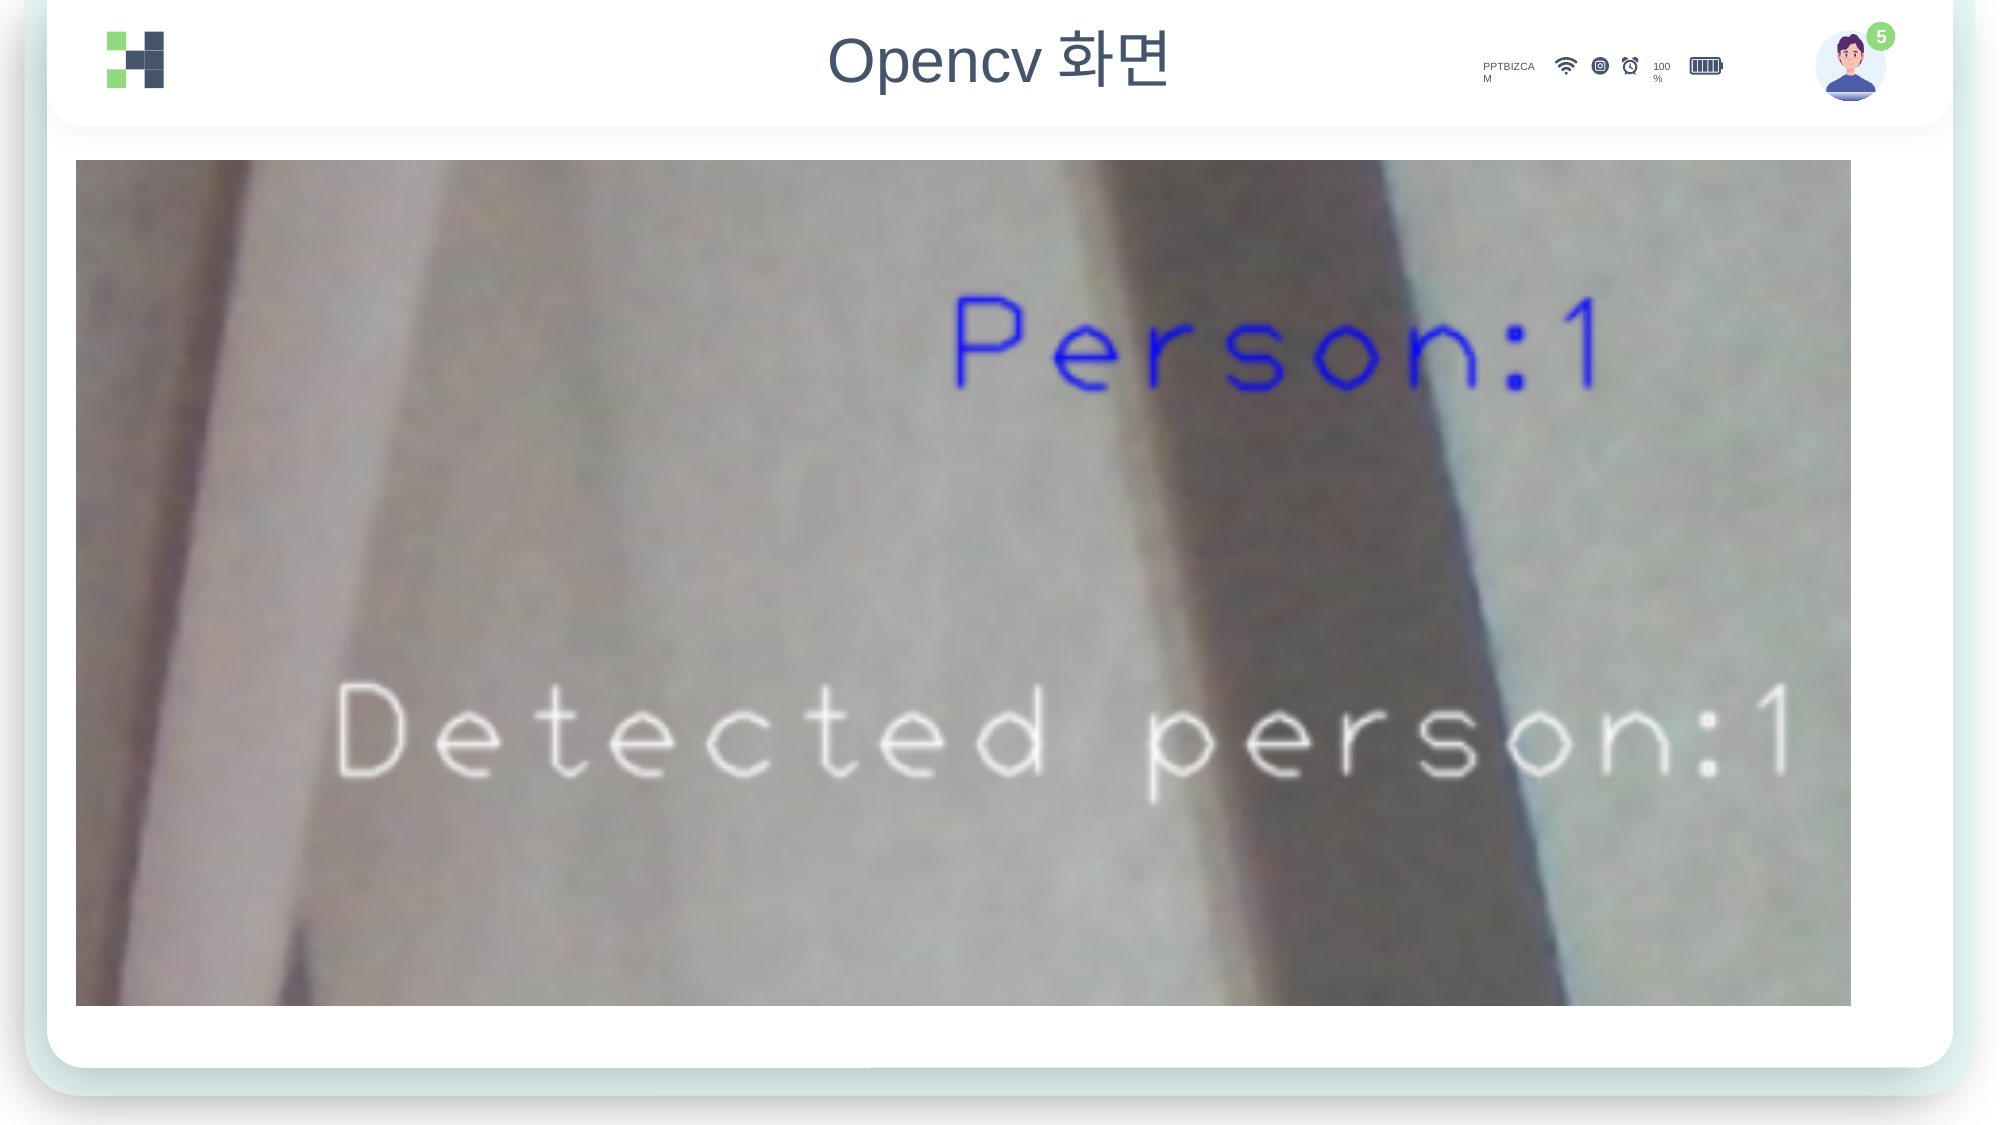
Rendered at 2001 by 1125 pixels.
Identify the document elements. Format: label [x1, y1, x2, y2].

picture [76, 160, 1851, 1006]
text_box [24, 0, 1976, 1096]
